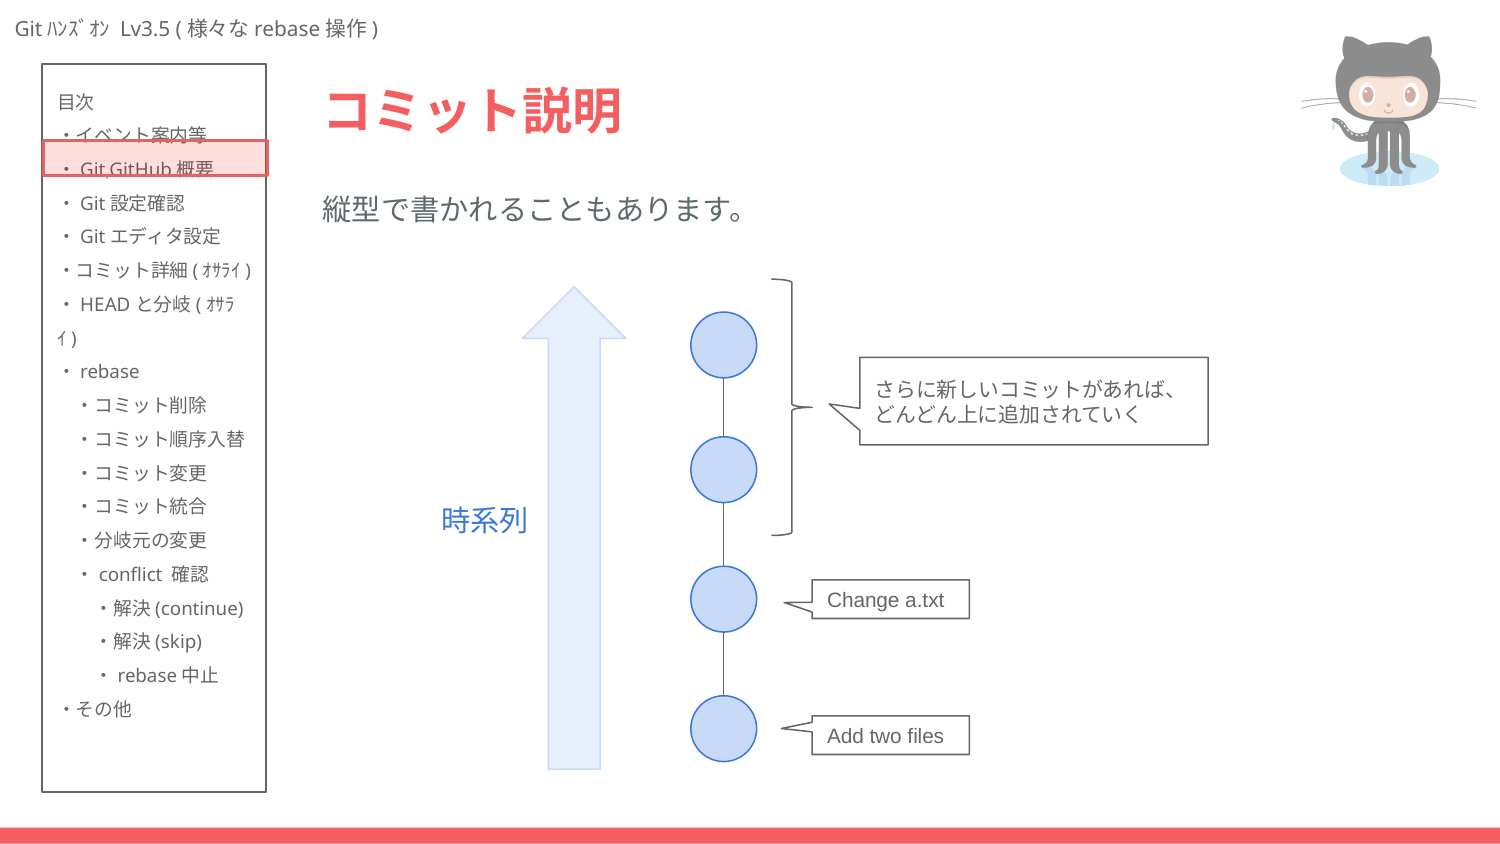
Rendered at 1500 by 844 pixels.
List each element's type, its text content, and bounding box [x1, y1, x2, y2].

text_box さらに新しいコミットがあれば、 どんどん上に追加されていく [829, 357, 1209, 445]
text_box [690, 696, 757, 762]
text_box [771, 279, 813, 536]
text_box [690, 312, 757, 378]
text_box [43, 140, 268, 176]
text_box Change a.txt [784, 579, 970, 619]
text_box [690, 436, 757, 503]
text_box [690, 566, 757, 633]
text_box Add two files [781, 715, 970, 755]
list 縦型で書かれることもあります。 [307, 171, 1449, 793]
text_box 時系列 [426, 487, 567, 582]
title コミット説明 [307, 64, 1449, 161]
text_box [522, 286, 626, 770]
